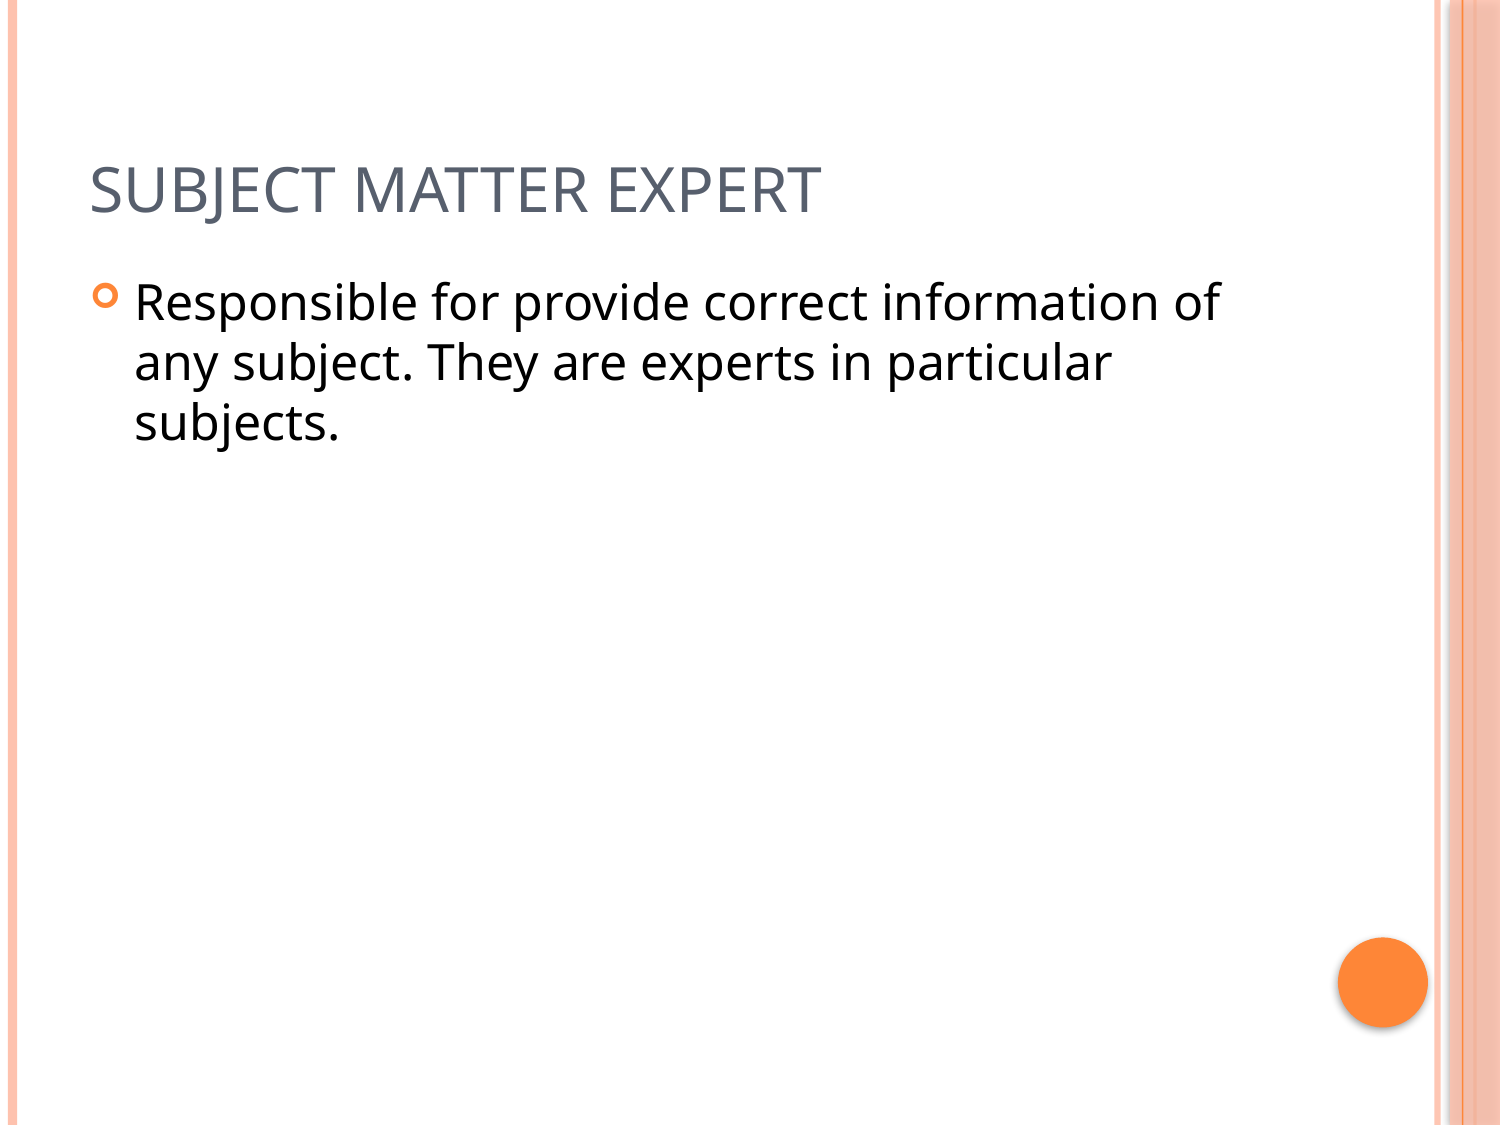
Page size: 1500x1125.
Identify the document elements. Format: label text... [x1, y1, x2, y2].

title Subject Matter Expert [75, 45, 1300, 233]
list Responsible for provide correct information of any subject. They are experts in particular subjects. [75, 262, 1300, 1062]
